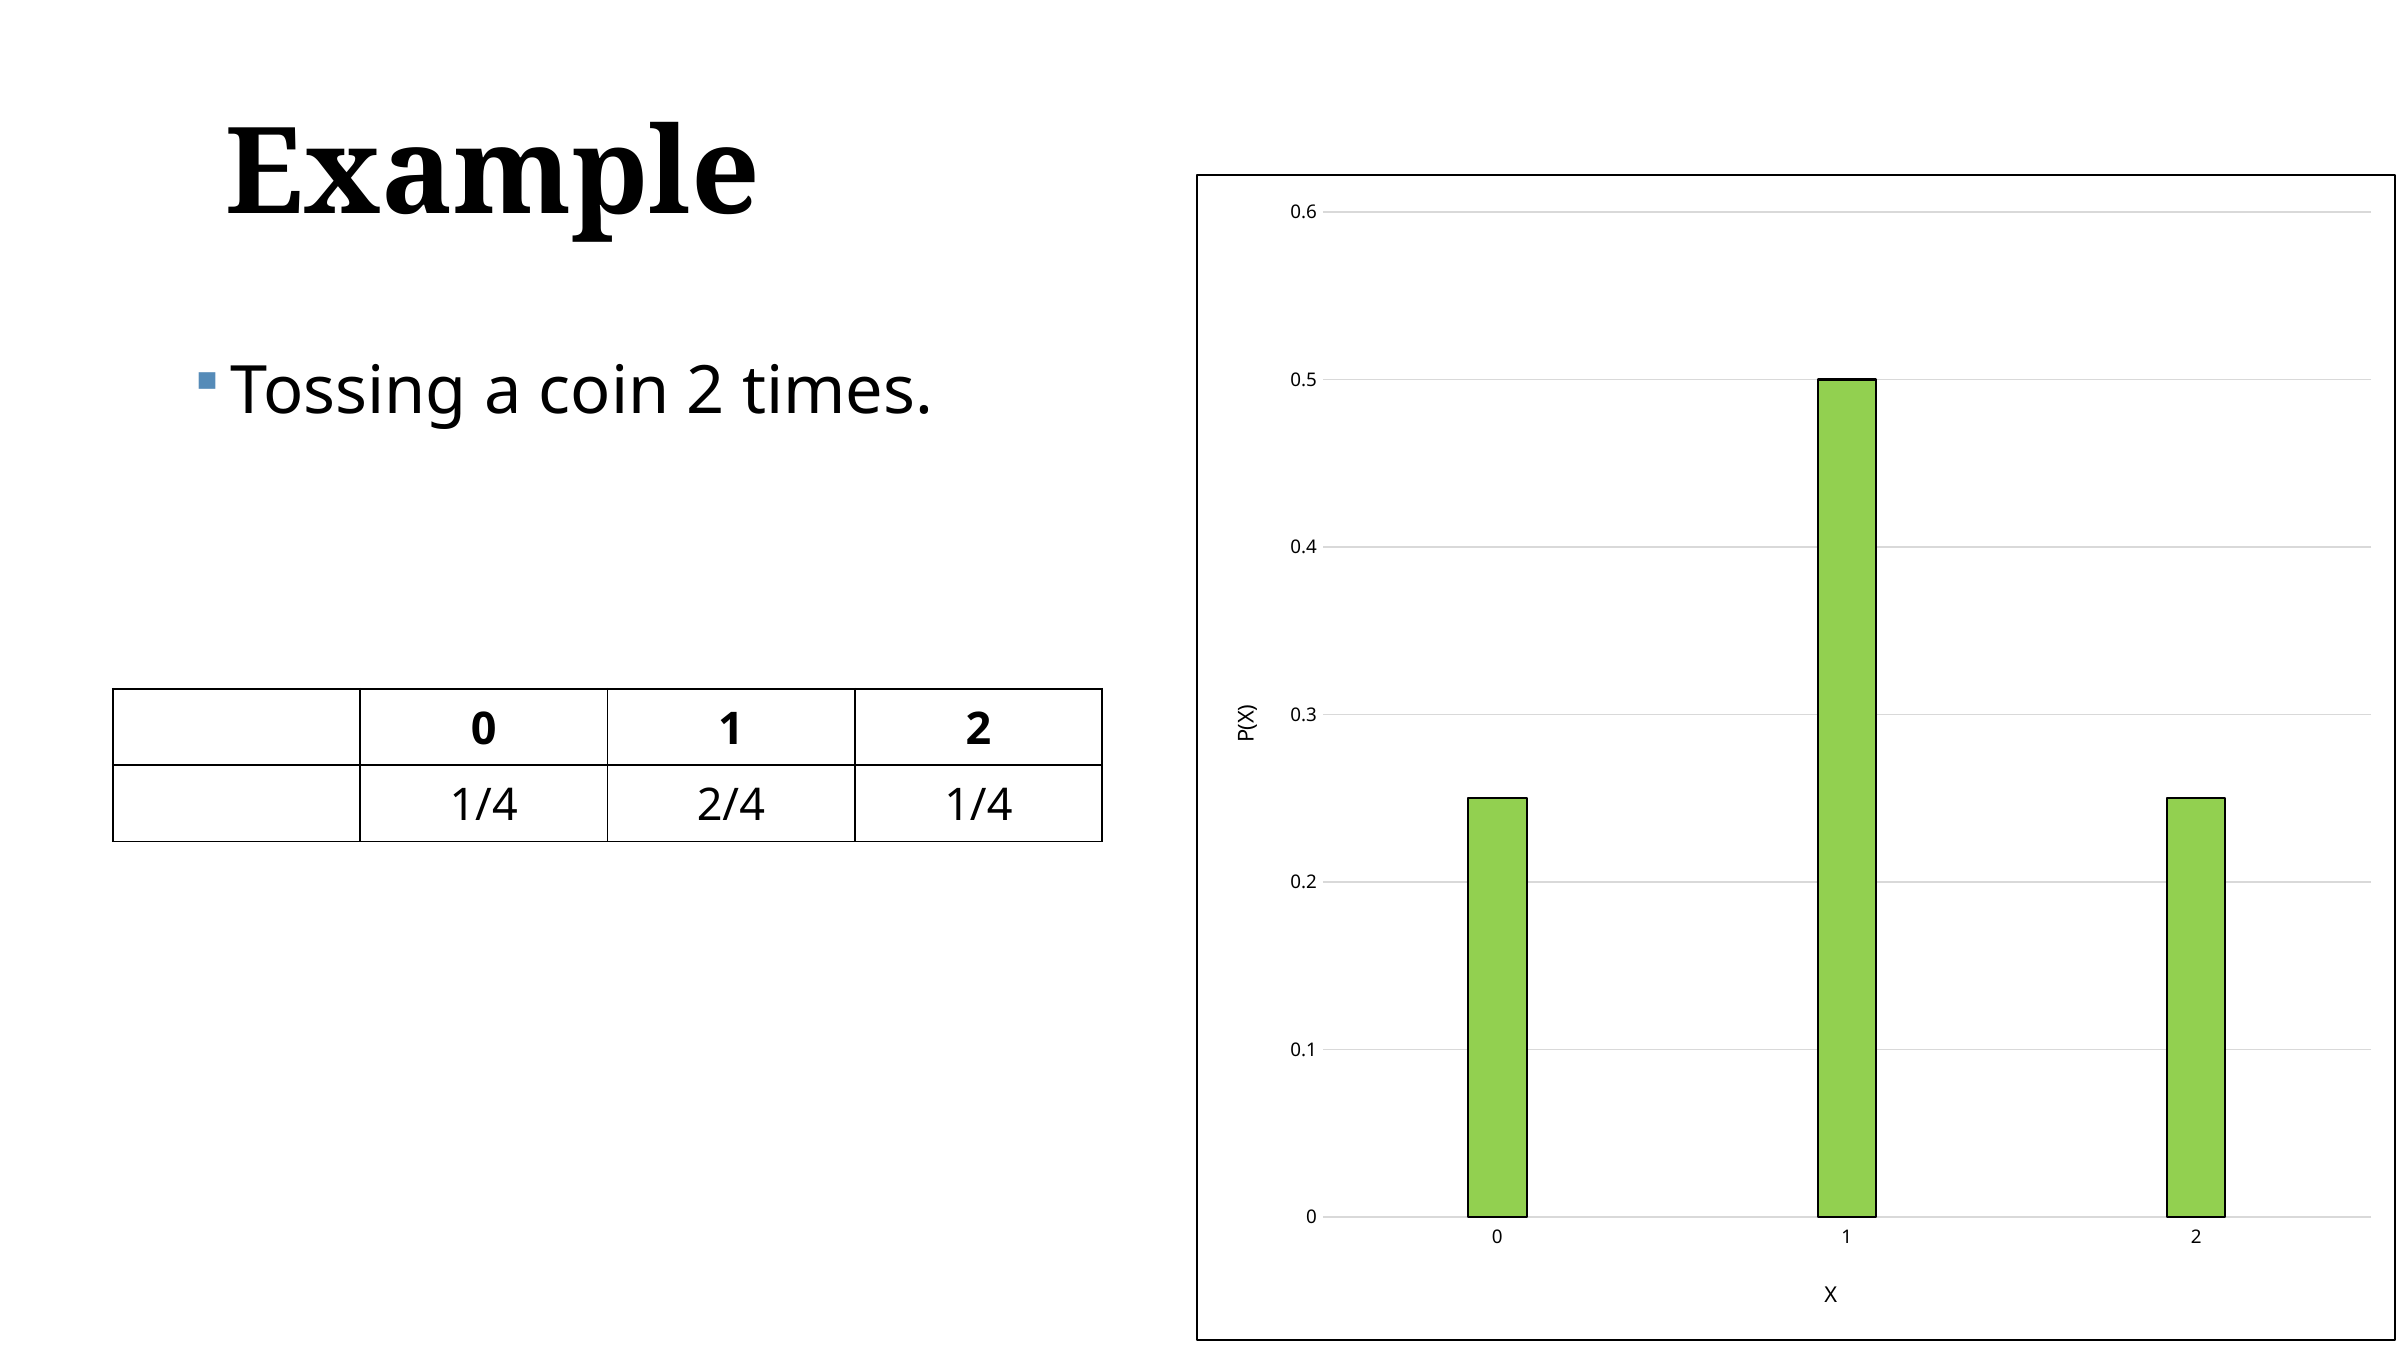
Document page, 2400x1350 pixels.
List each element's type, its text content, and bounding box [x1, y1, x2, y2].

title Example [210, 16, 2191, 333]
chart [1196, 174, 2395, 1340]
